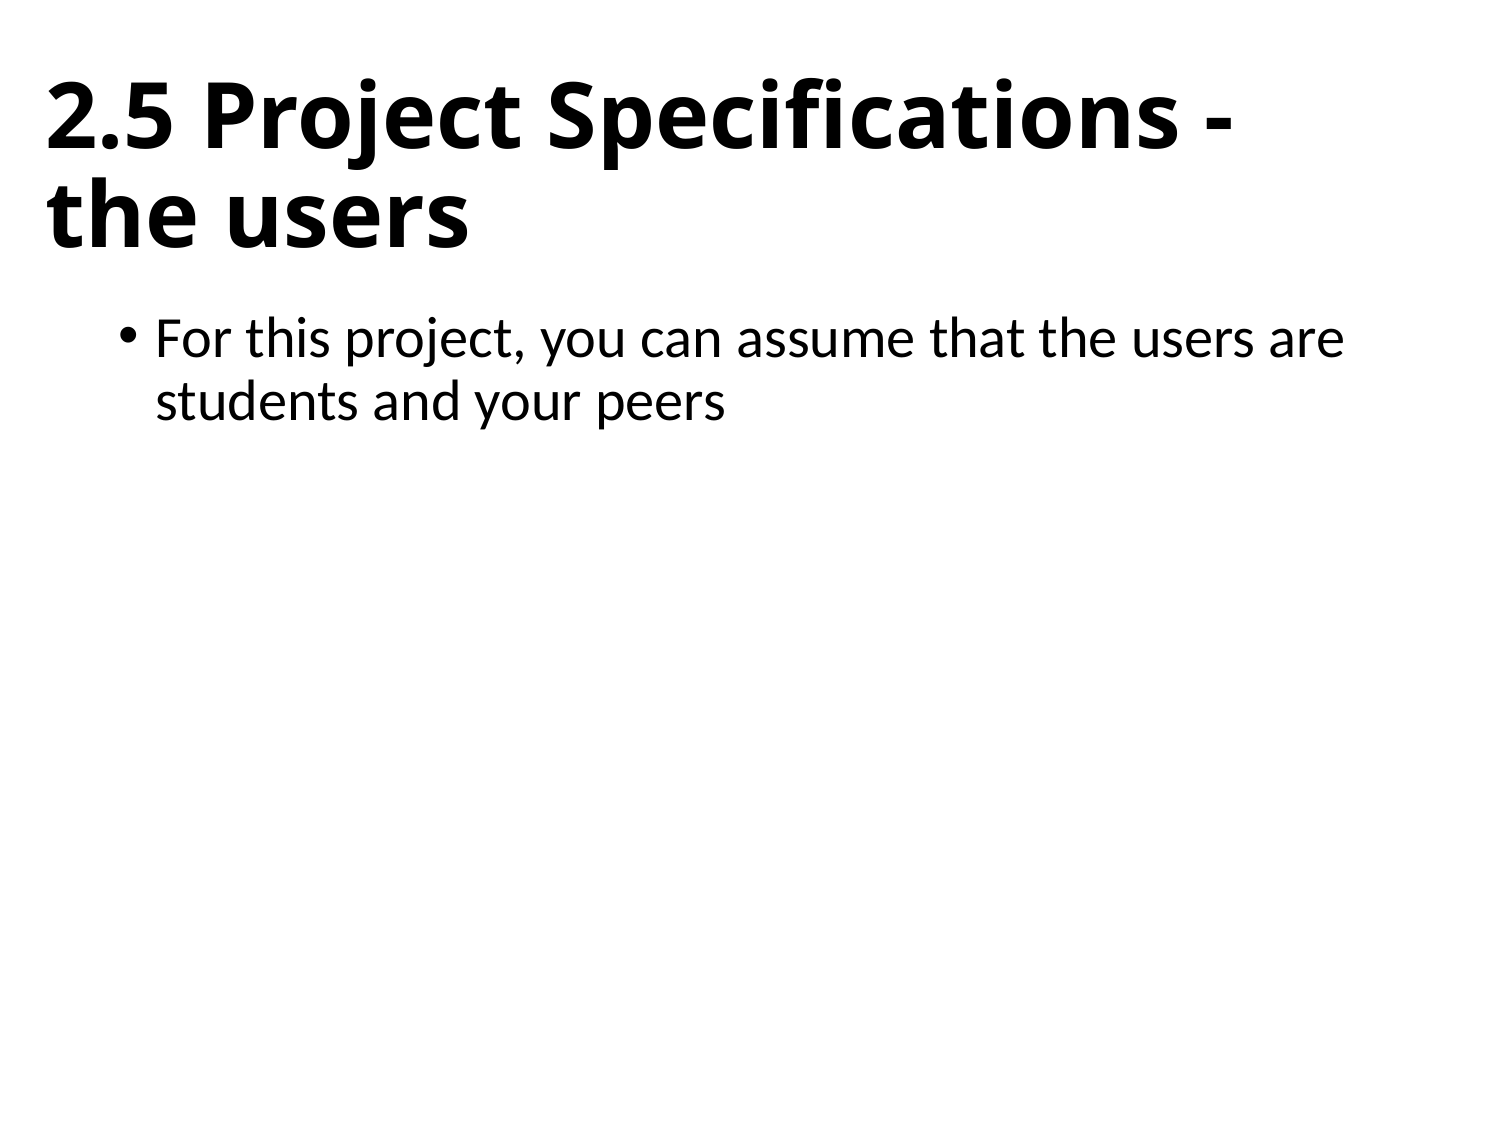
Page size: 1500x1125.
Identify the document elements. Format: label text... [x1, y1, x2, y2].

title 2.5 Project Specifications - the users [30, 59, 1445, 278]
list For this project, you can assume that the users are students and your peers [103, 299, 1397, 1014]
